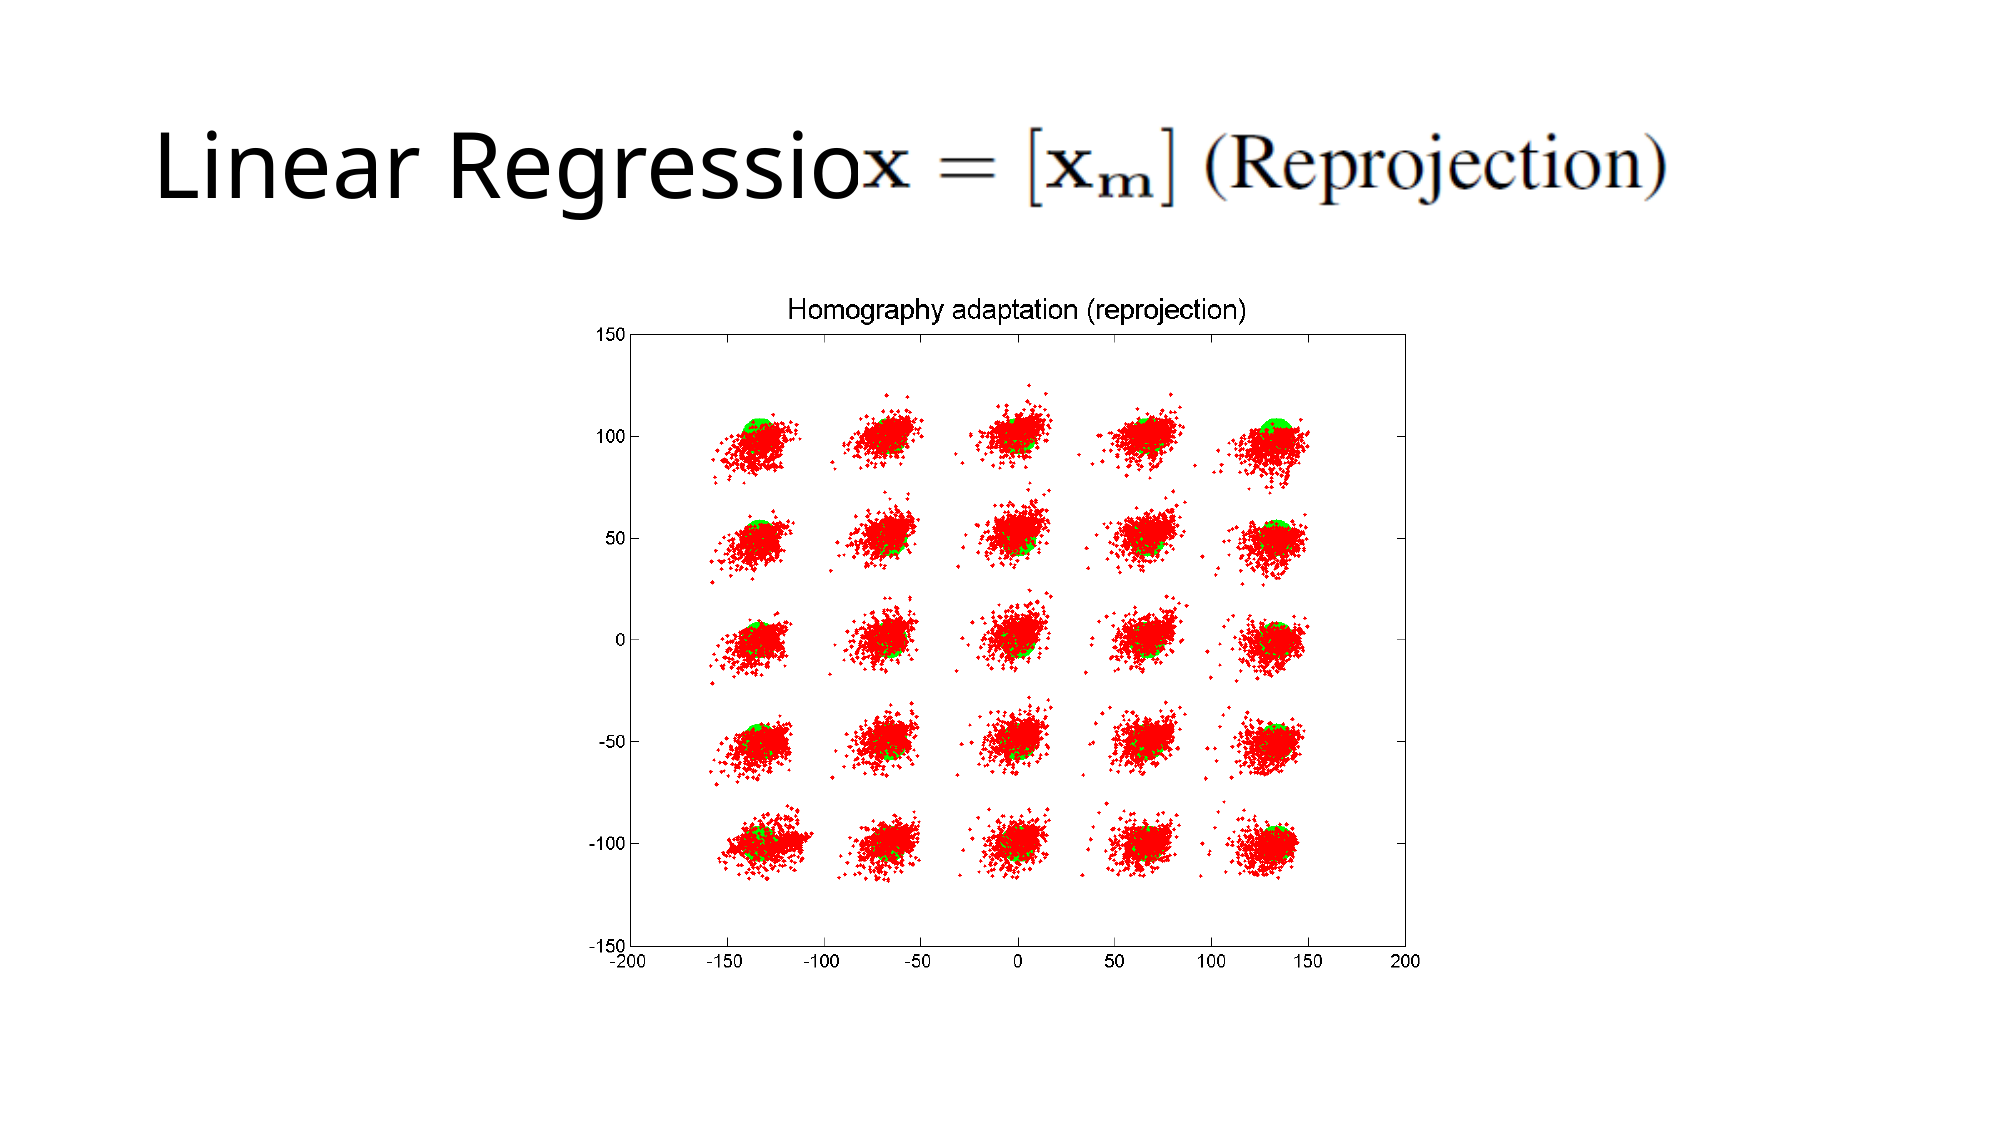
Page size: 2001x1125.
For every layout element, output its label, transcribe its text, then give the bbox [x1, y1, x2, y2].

picture [858, 116, 1678, 222]
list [499, 277, 1500, 1028]
title Linear Regression [137, 59, 1863, 278]
